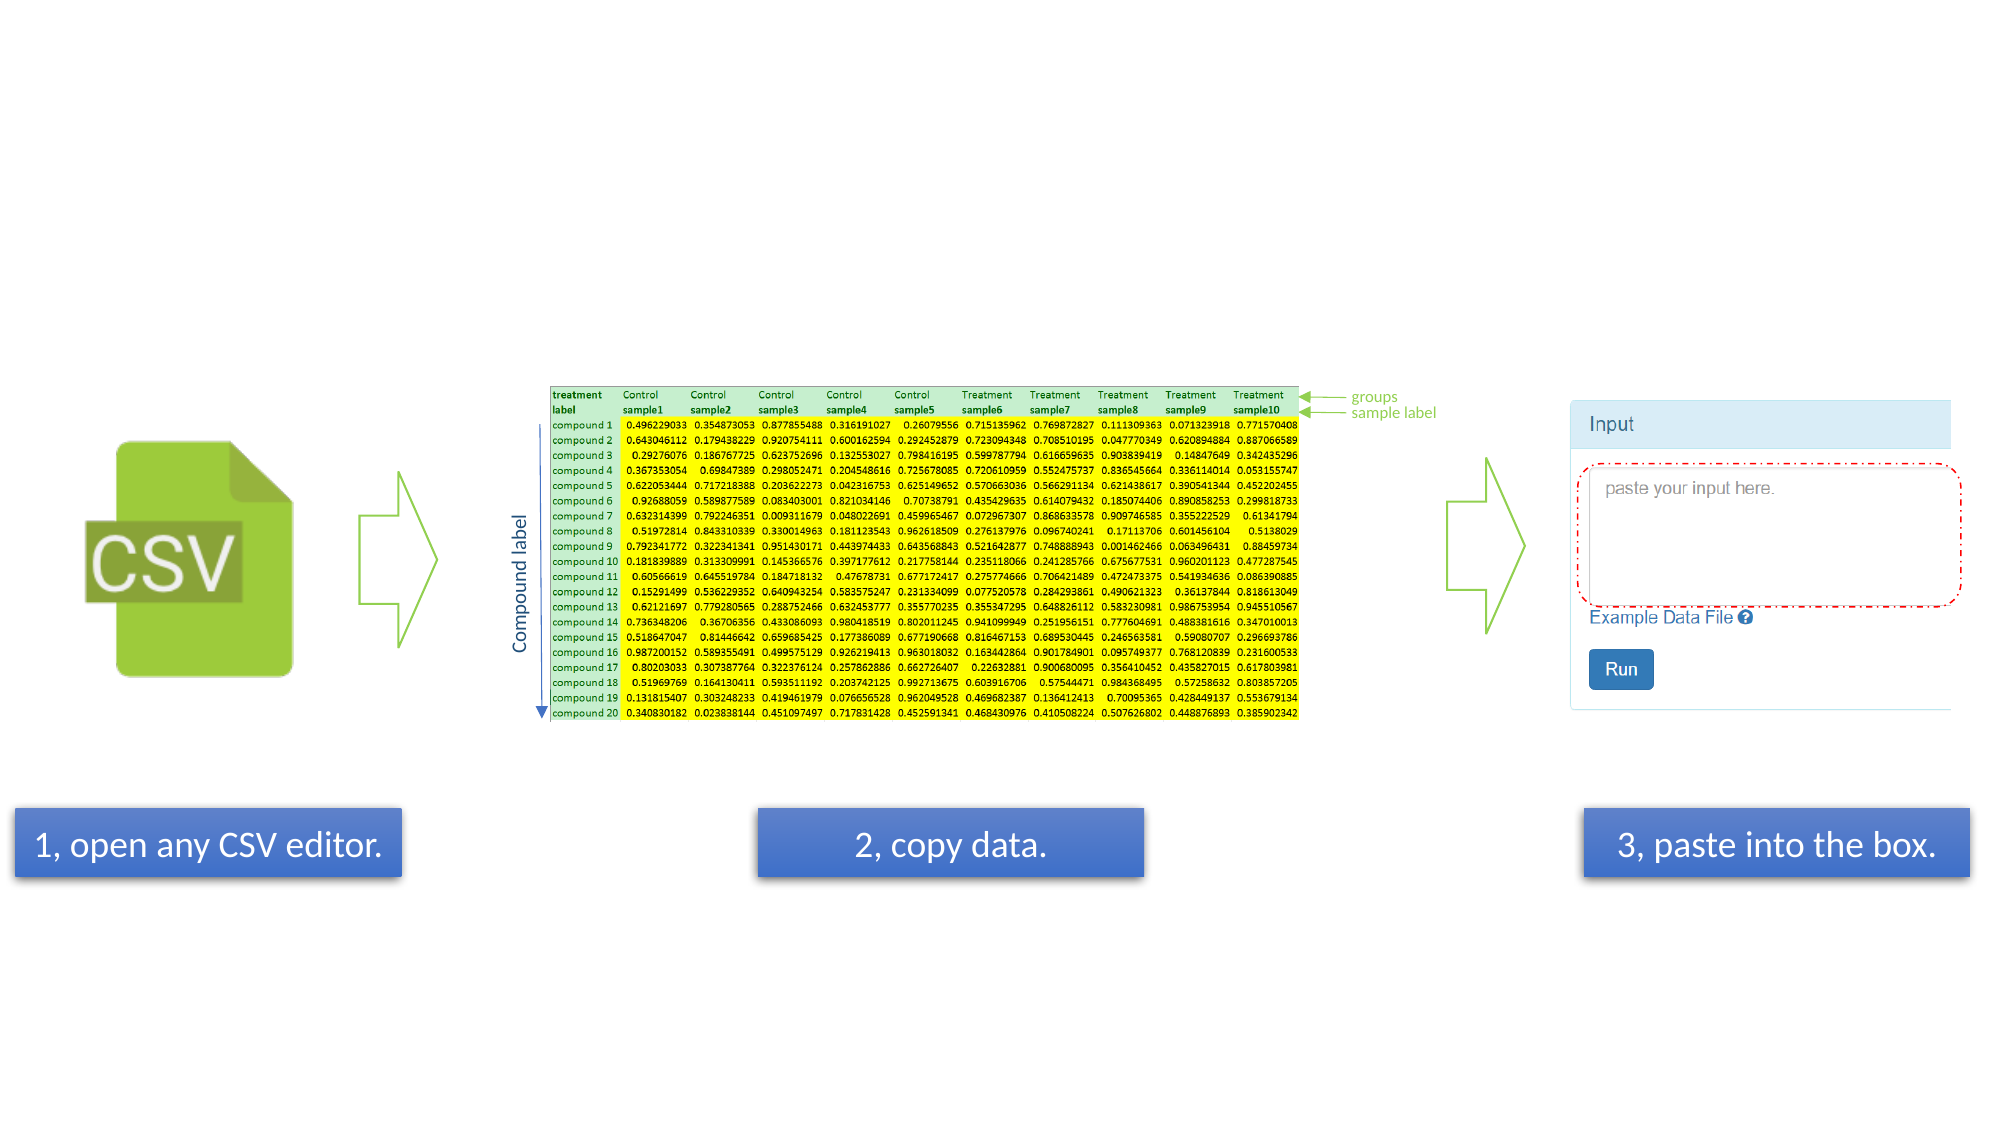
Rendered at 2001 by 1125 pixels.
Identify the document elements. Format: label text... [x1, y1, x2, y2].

text_box [1951, 466, 1962, 604]
text_box sample label [1336, 413, 1497, 430]
text_box [1446, 457, 1527, 635]
text_box groups [1336, 378, 1497, 413]
text_box Compound label [542, 459, 550, 669]
picture [550, 386, 1299, 722]
text_box Compound label [497, 459, 539, 669]
picture [1563, 389, 1951, 719]
picture [7, 363, 372, 756]
text_box 1, open any CSV editor. [15, 808, 402, 877]
text_box 3, paste into the box. [1584, 808, 1970, 877]
text_box 2, copy data. [758, 808, 1145, 877]
text_box [372, 471, 439, 649]
